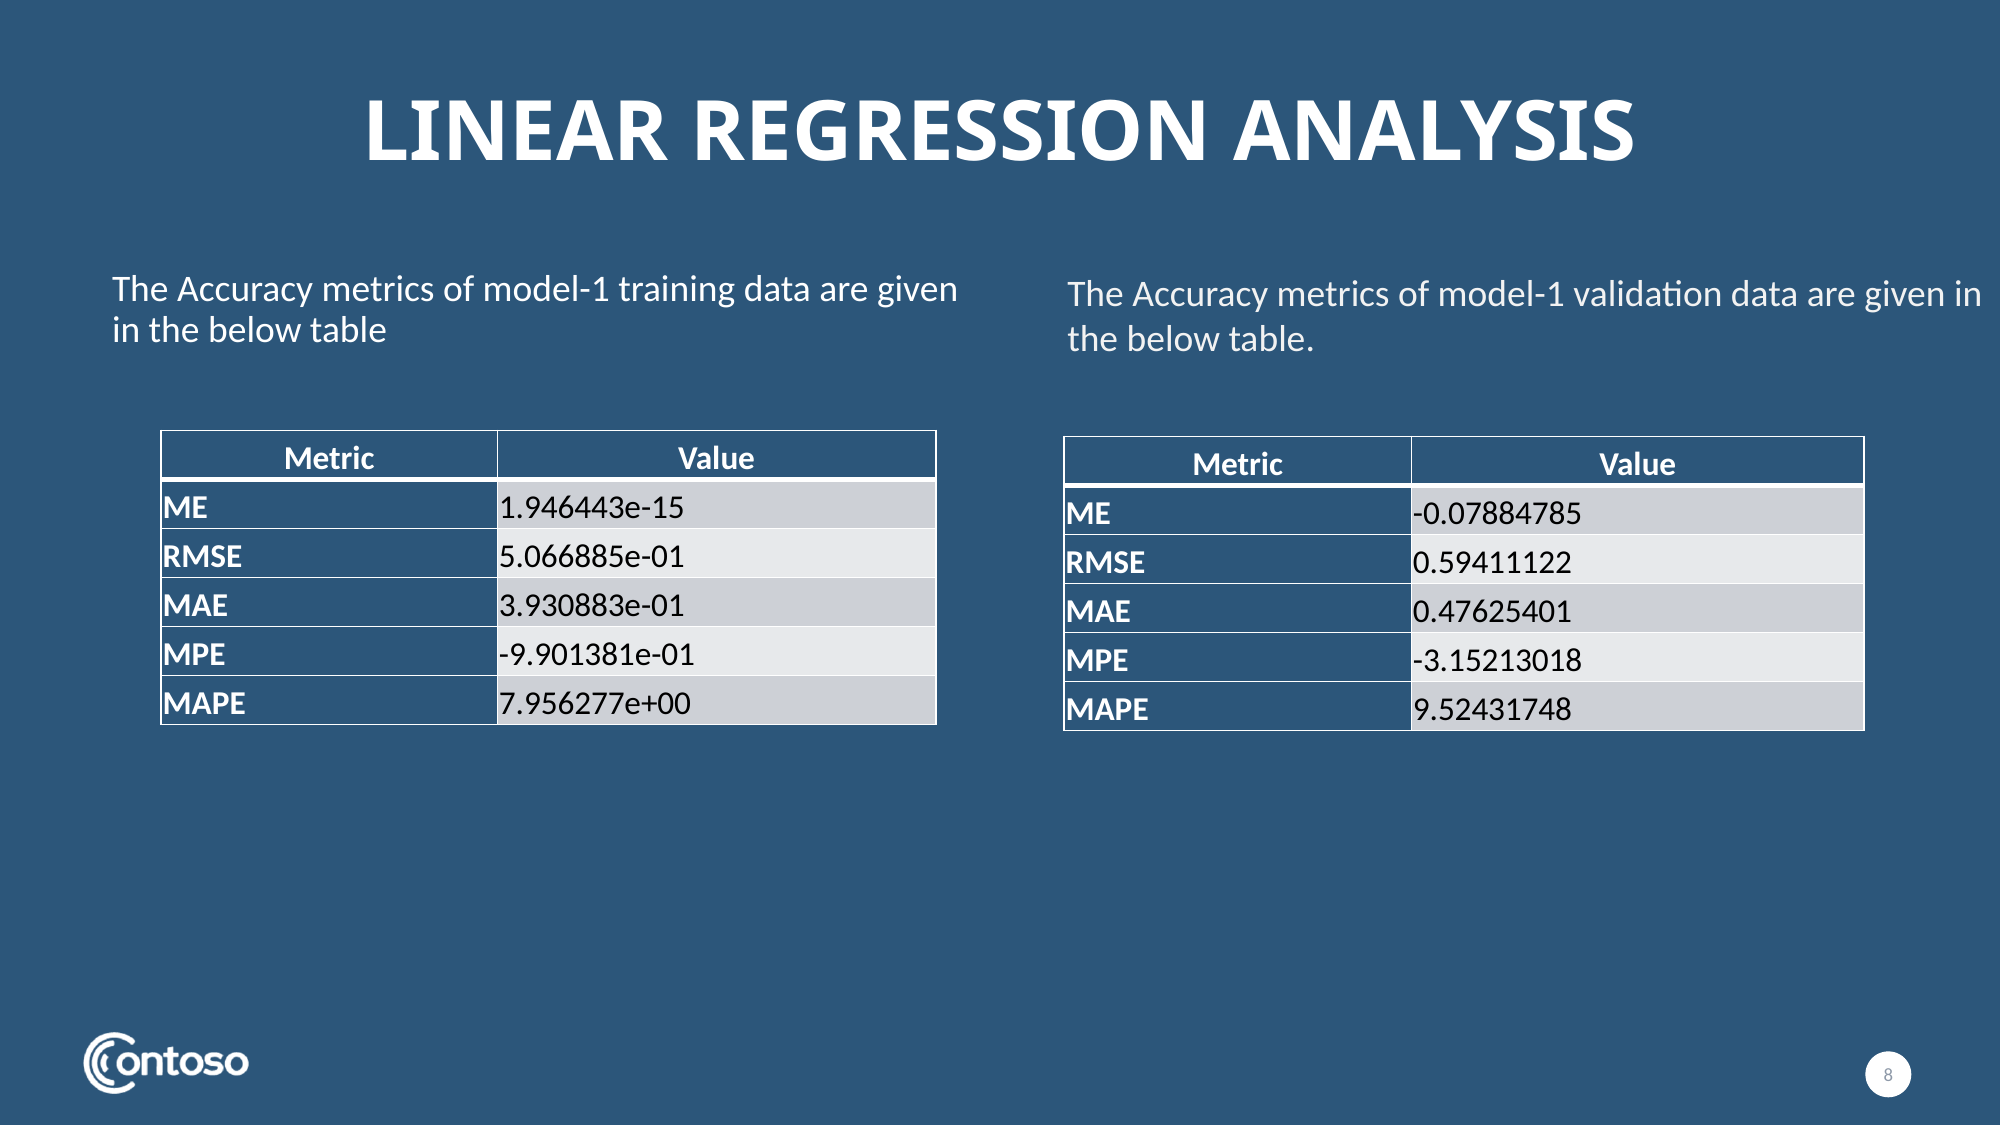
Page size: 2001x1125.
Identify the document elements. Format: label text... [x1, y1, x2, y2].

table_cell MAE [162, 578, 497, 626]
table_header Value [498, 431, 935, 477]
table_cell 7.956277e+00 [498, 676, 935, 724]
table_cell 5.066885e-01 [498, 529, 935, 577]
slide_number 8 [1864, 1059, 1913, 1090]
table_cell -0.07884785 [1412, 488, 1863, 534]
table_header Metric [162, 431, 497, 477]
table_cell -3.15213018 [1412, 633, 1863, 681]
table_header Value [1412, 437, 1863, 483]
table_cell RMSE [162, 529, 497, 577]
table_cell 0.59411122 [1412, 535, 1863, 583]
text_box The Accuracy metrics of model-1 validation data are given in the below table. [1052, 261, 2000, 367]
table_cell 9.52431748 [1412, 682, 1863, 730]
table_cell -9.901381e-01 [498, 627, 935, 675]
table_cell 1.946443e-15 [498, 482, 935, 528]
table_cell MPE [162, 627, 497, 675]
table_cell MPE [1065, 633, 1411, 681]
table_cell 0.47625401 [1412, 584, 1863, 632]
title Linear regression analysis [187, 70, 1813, 187]
table_cell 3.930883e-01 [498, 578, 935, 626]
table_cell RMSE [1065, 535, 1411, 583]
table_cell ME [1065, 488, 1411, 534]
table_cell MAE [1065, 584, 1411, 632]
list The Accuracy metrics of model-1 training data are given in the below table [97, 261, 1000, 356]
table_cell MAPE [162, 676, 497, 724]
table_header Metric [1065, 437, 1411, 483]
table_cell ME [162, 482, 497, 528]
table_cell MAPE [1065, 682, 1411, 730]
